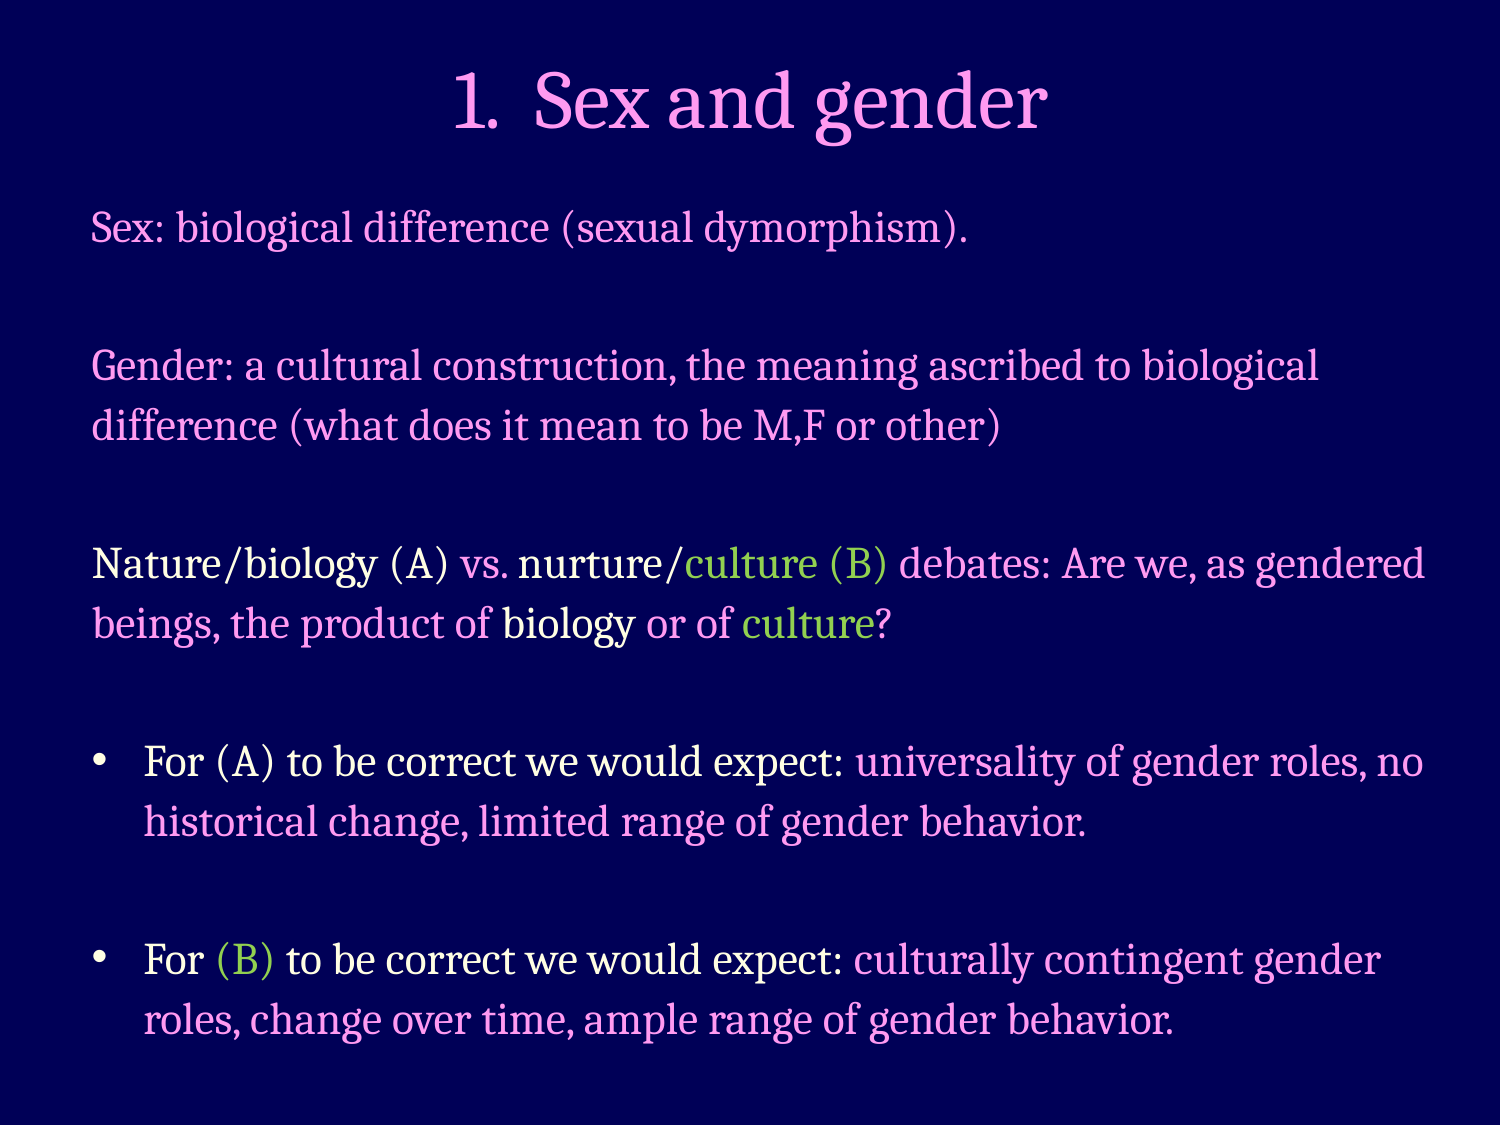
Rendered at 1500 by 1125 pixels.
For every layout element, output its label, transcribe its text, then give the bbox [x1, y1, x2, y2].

title 1. Sex and gender [76, 19, 1427, 171]
list Sex: biological difference (sexual dymorphism). Gender: a cultural construction, the meaning ascribed to biological difference (what does it mean to be M,F or other) Nature/biology (A) vs. nurture/culture (B) debates: Are we, as gendered beings, the product of biology or of culture? For (A) to be correct we would expect: universality of gender roles, no historical change, limited range of gender behavior. For (B) to be correct we would expect: culturally contingent gender roles, change over time, ample range of gender behavior. [76, 184, 1471, 1071]
